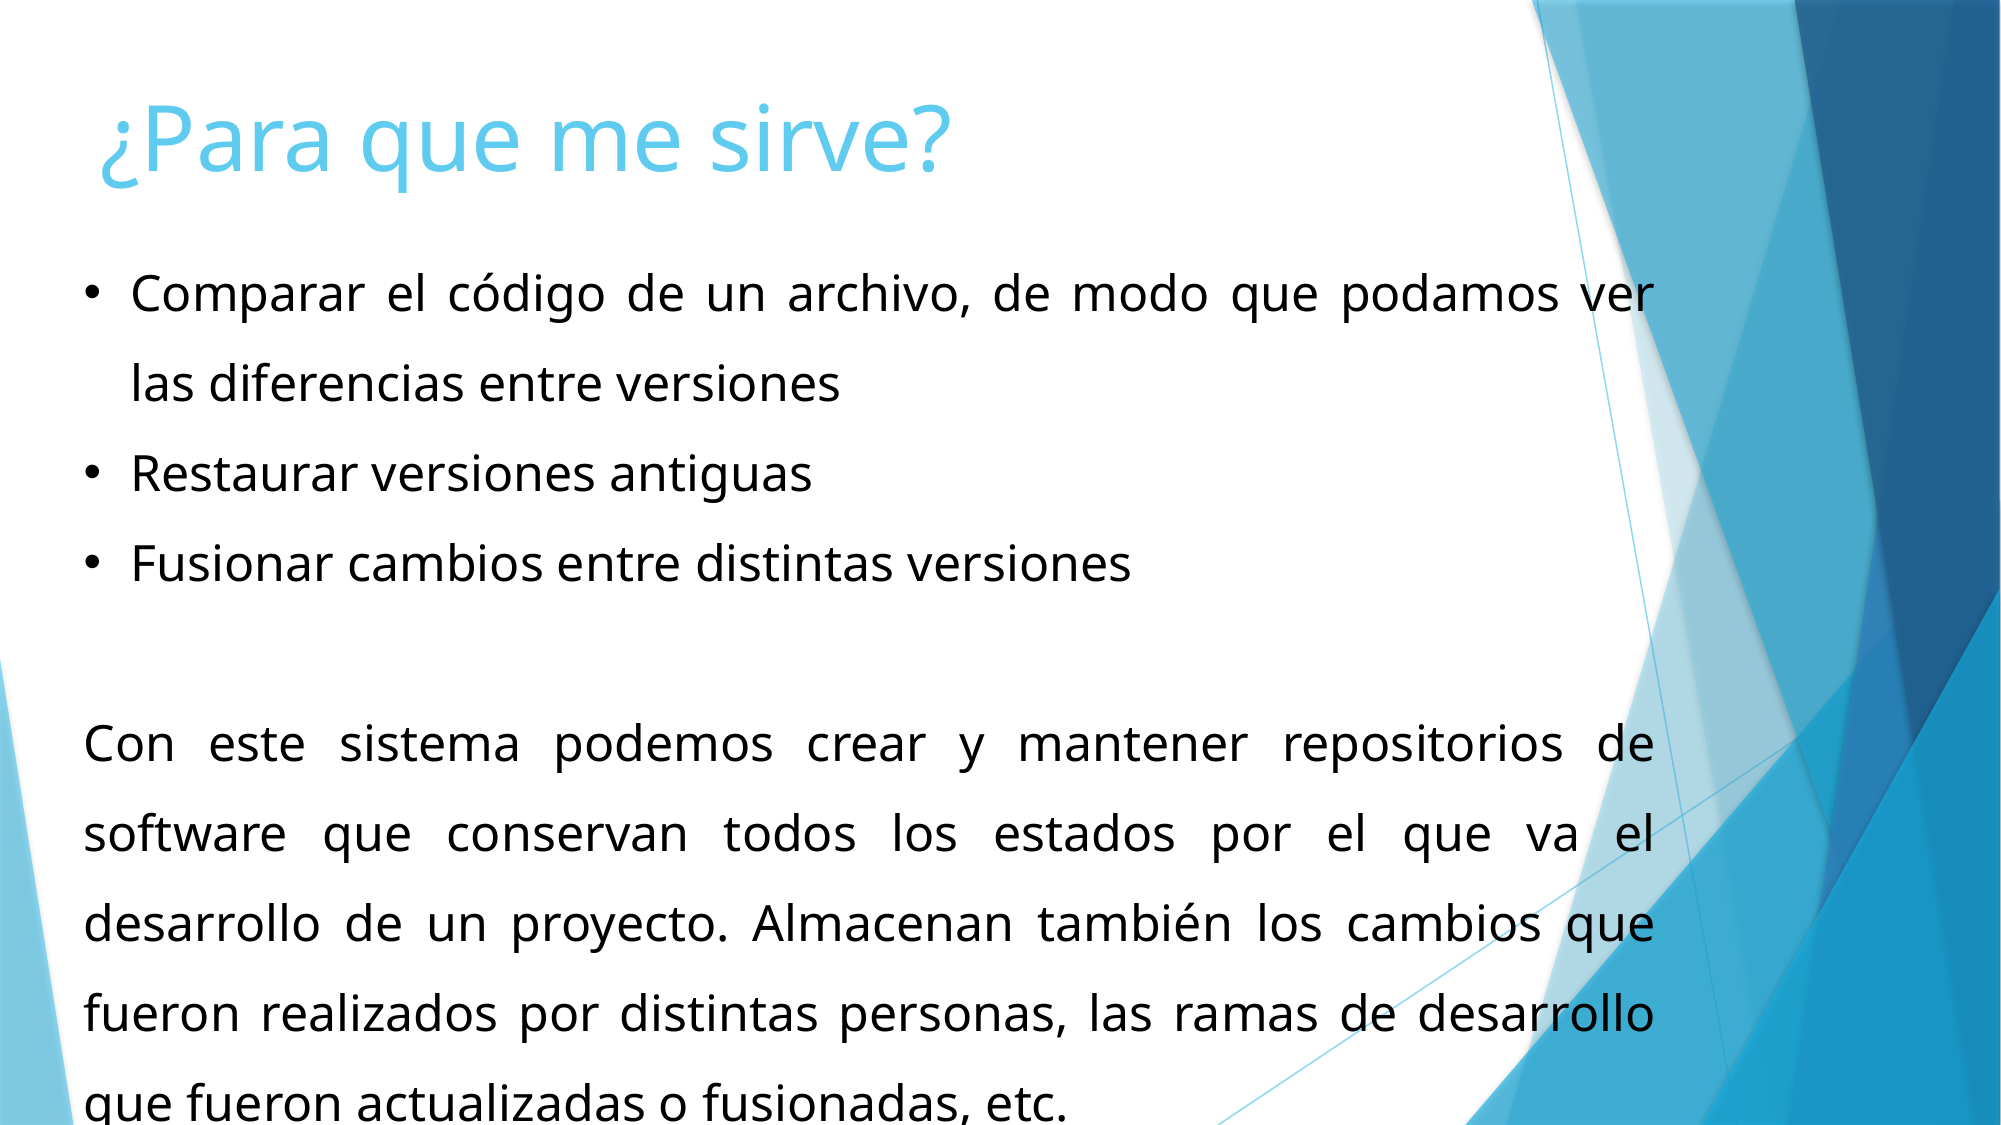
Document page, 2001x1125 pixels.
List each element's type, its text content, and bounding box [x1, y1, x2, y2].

title ¿Para que me sirve? [85, 72, 979, 223]
text_box Comparar el código de un archivo, de modo que podamos ver las diferencias entre versiones Restaurar versiones antiguas Fusionar cambios entre distintas versiones Con este sistema podemos crear y mantener repositorios de software que conservan todos los estados por el que va el desarrollo de un proyecto. Almacenan también los cambios que fueron realizados por distintas personas, las ramas de desarrollo que fueron actualizadas o fusionadas, etc. [68, 223, 1672, 1125]
